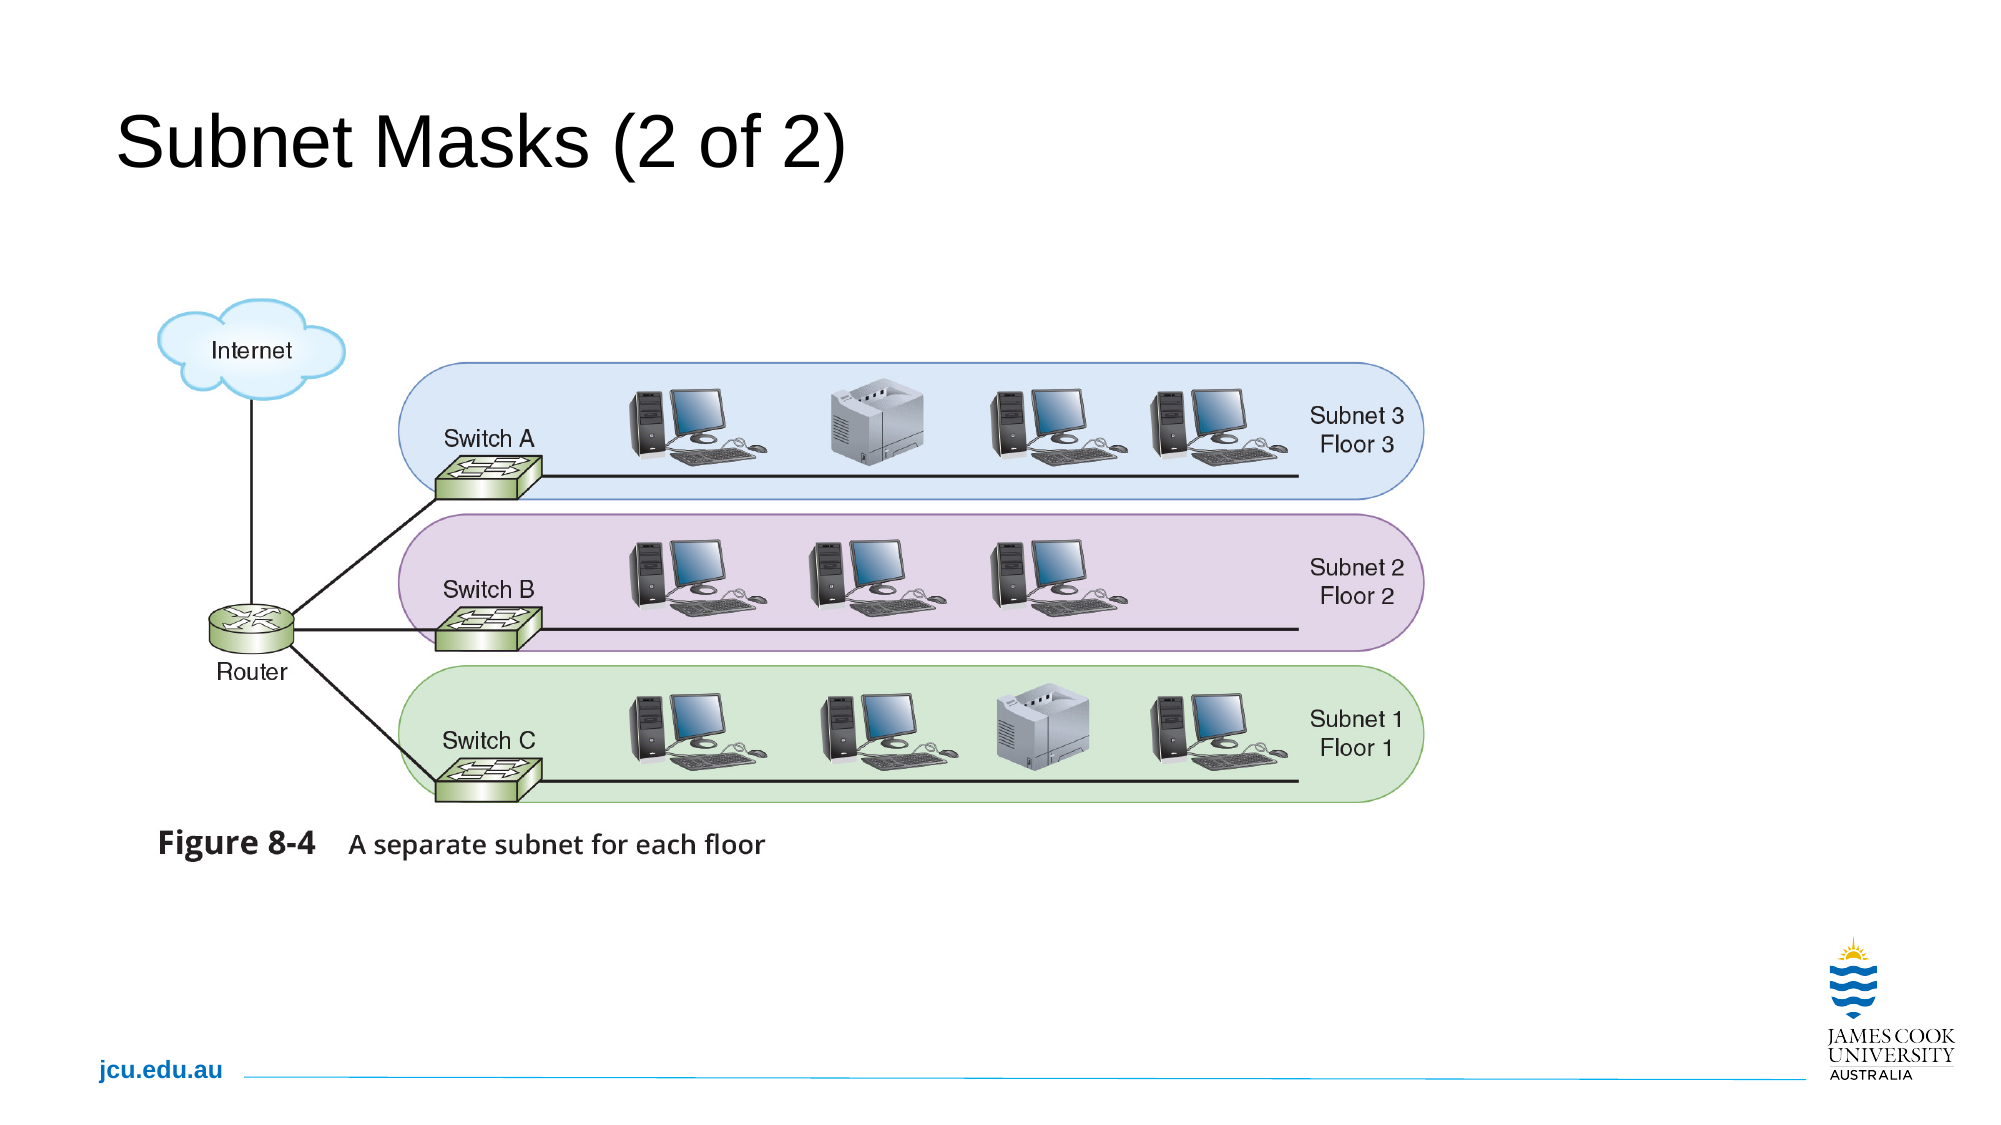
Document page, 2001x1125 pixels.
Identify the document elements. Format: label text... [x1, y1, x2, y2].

picture [1827, 934, 1956, 1080]
title Subnet Masks (2 of 2) [100, 95, 1863, 278]
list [155, 296, 1426, 863]
